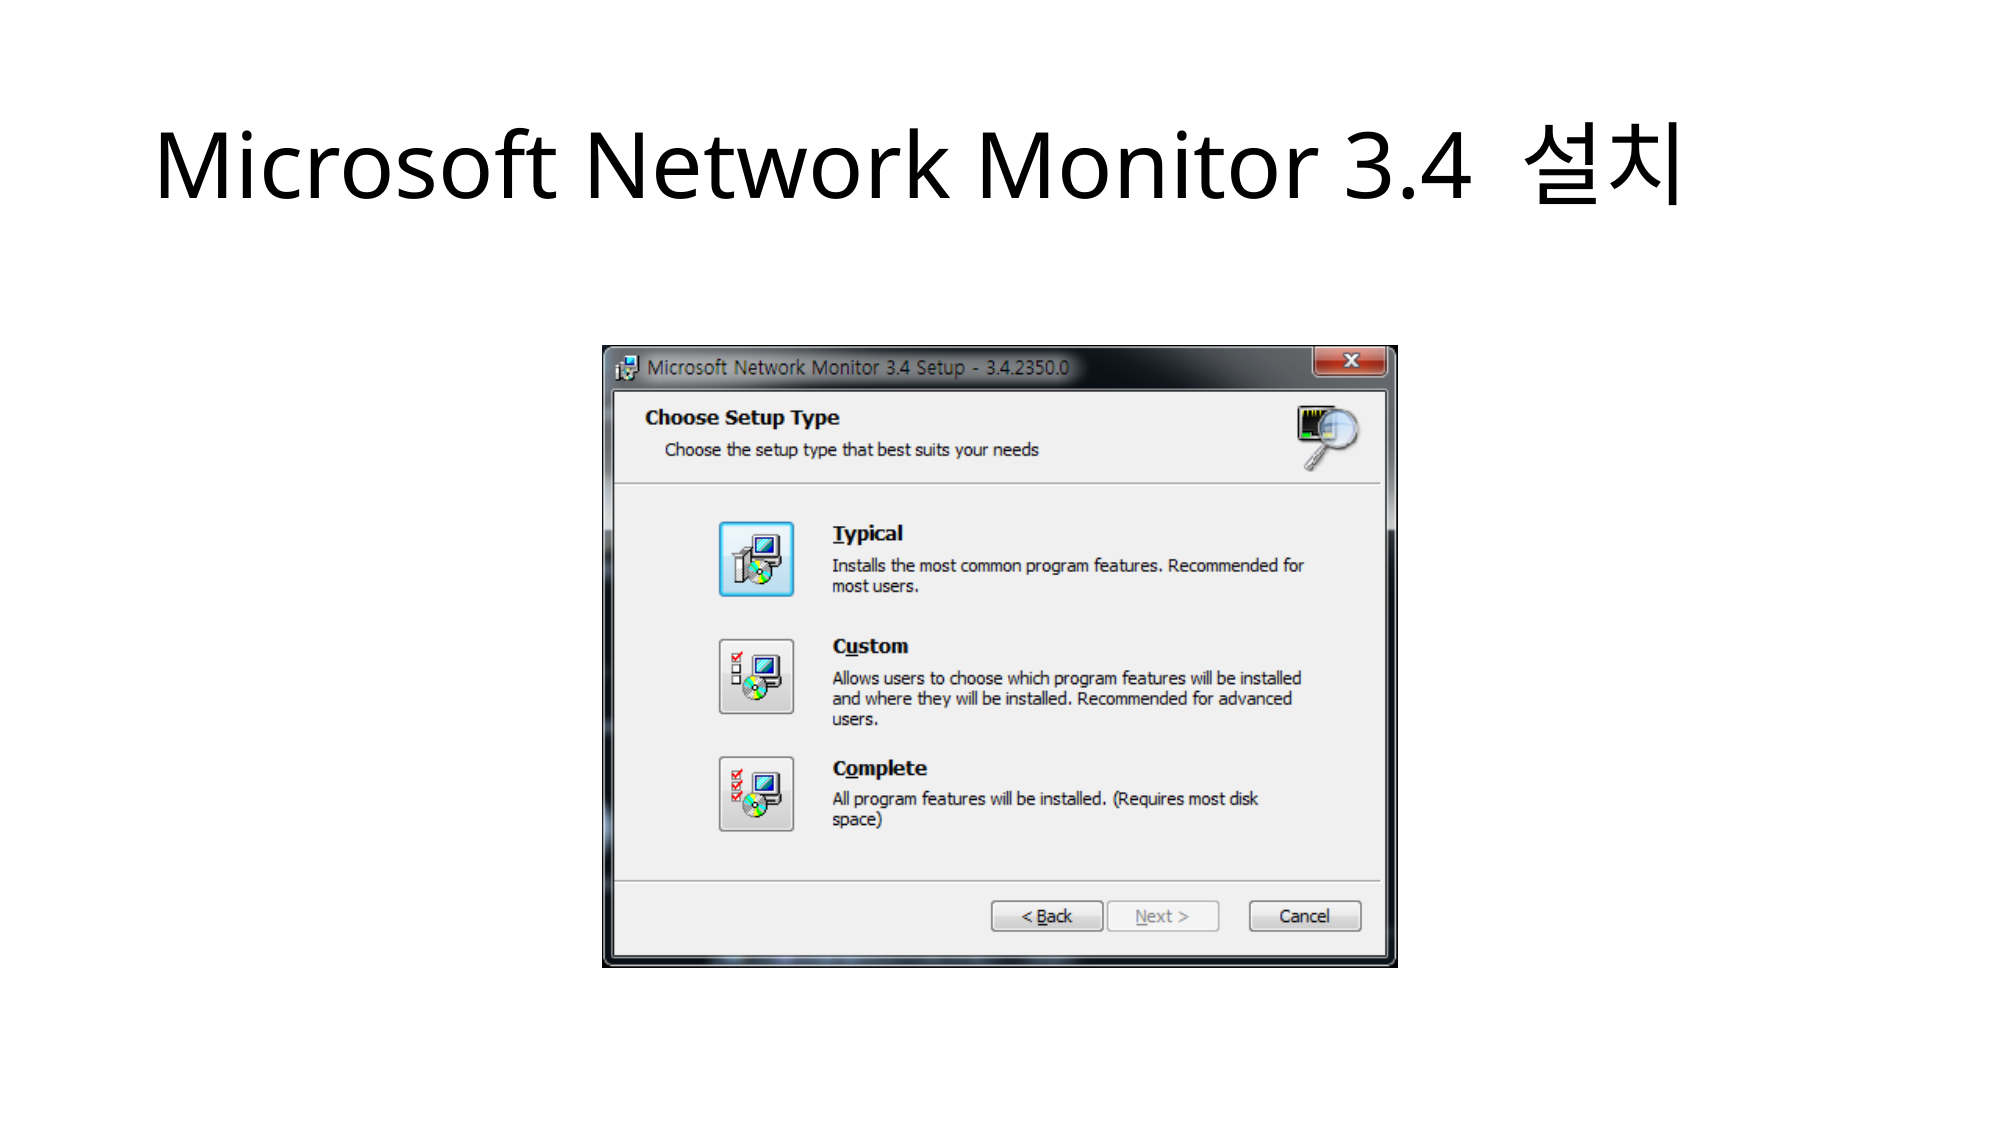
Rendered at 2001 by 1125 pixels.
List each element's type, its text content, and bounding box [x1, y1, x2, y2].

title Microsoft Network Monitor 3.4 설치 [137, 59, 1863, 278]
picture [602, 345, 1398, 968]
